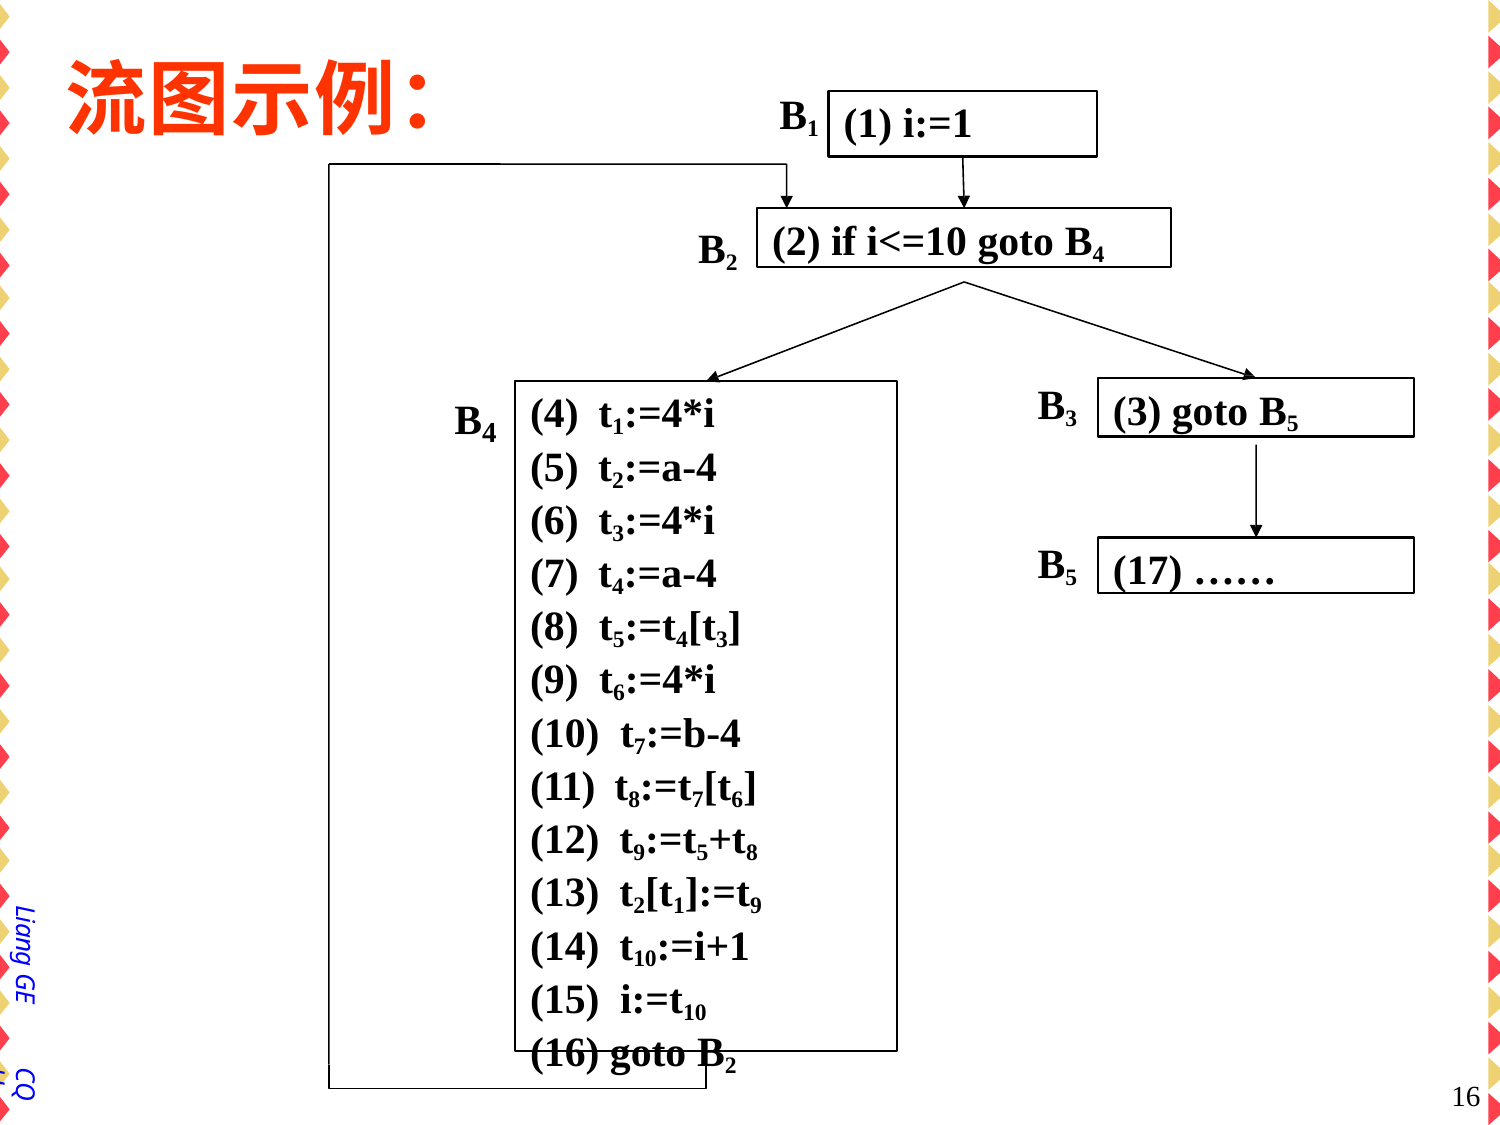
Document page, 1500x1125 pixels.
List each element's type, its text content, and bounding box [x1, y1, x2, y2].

text_box [706, 281, 965, 383]
text_box B1 [773, 85, 828, 141]
text_box B5 [1031, 535, 1086, 591]
text_box Liang GE [10, 902, 41, 1007]
text_box [957, 156, 971, 209]
text_box B3 [1031, 375, 1086, 431]
text_box [514, 381, 898, 1052]
text_box 16 [1449, 1075, 1483, 1113]
text_box [964, 281, 1257, 381]
text_box B4 [448, 382, 506, 449]
text_box [828, 90, 1097, 157]
text_box (2) if i<=10 goto B4 [757, 208, 1172, 267]
text_box (17) …… [1097, 537, 1415, 593]
text_box (4) t1:=4*i (5) t2:=a-4 (6) t3:=4*i (7) t4:=a-4 (8) t5:=t4[t3] (9) t6:=4*i (10) t7:=b-4 (11) t8:=t7[t6] (12) t9:=t5+t8 (13) t2[t1]:=t9 (14) t10:=i+1 (15) i:=t10 (16) goto B2 [523, 384, 775, 1078]
text_box [780, 163, 793, 209]
text_box B2 [691, 220, 746, 276]
text_box (1) i:=1 [841, 93, 975, 146]
text_box [1249, 444, 1263, 538]
text_box (3) goto B5 [1097, 378, 1415, 437]
title 流图示例： [62, 44, 486, 235]
text_box [328, 1051, 707, 1089]
text_box CQU [10, 1065, 41, 1107]
